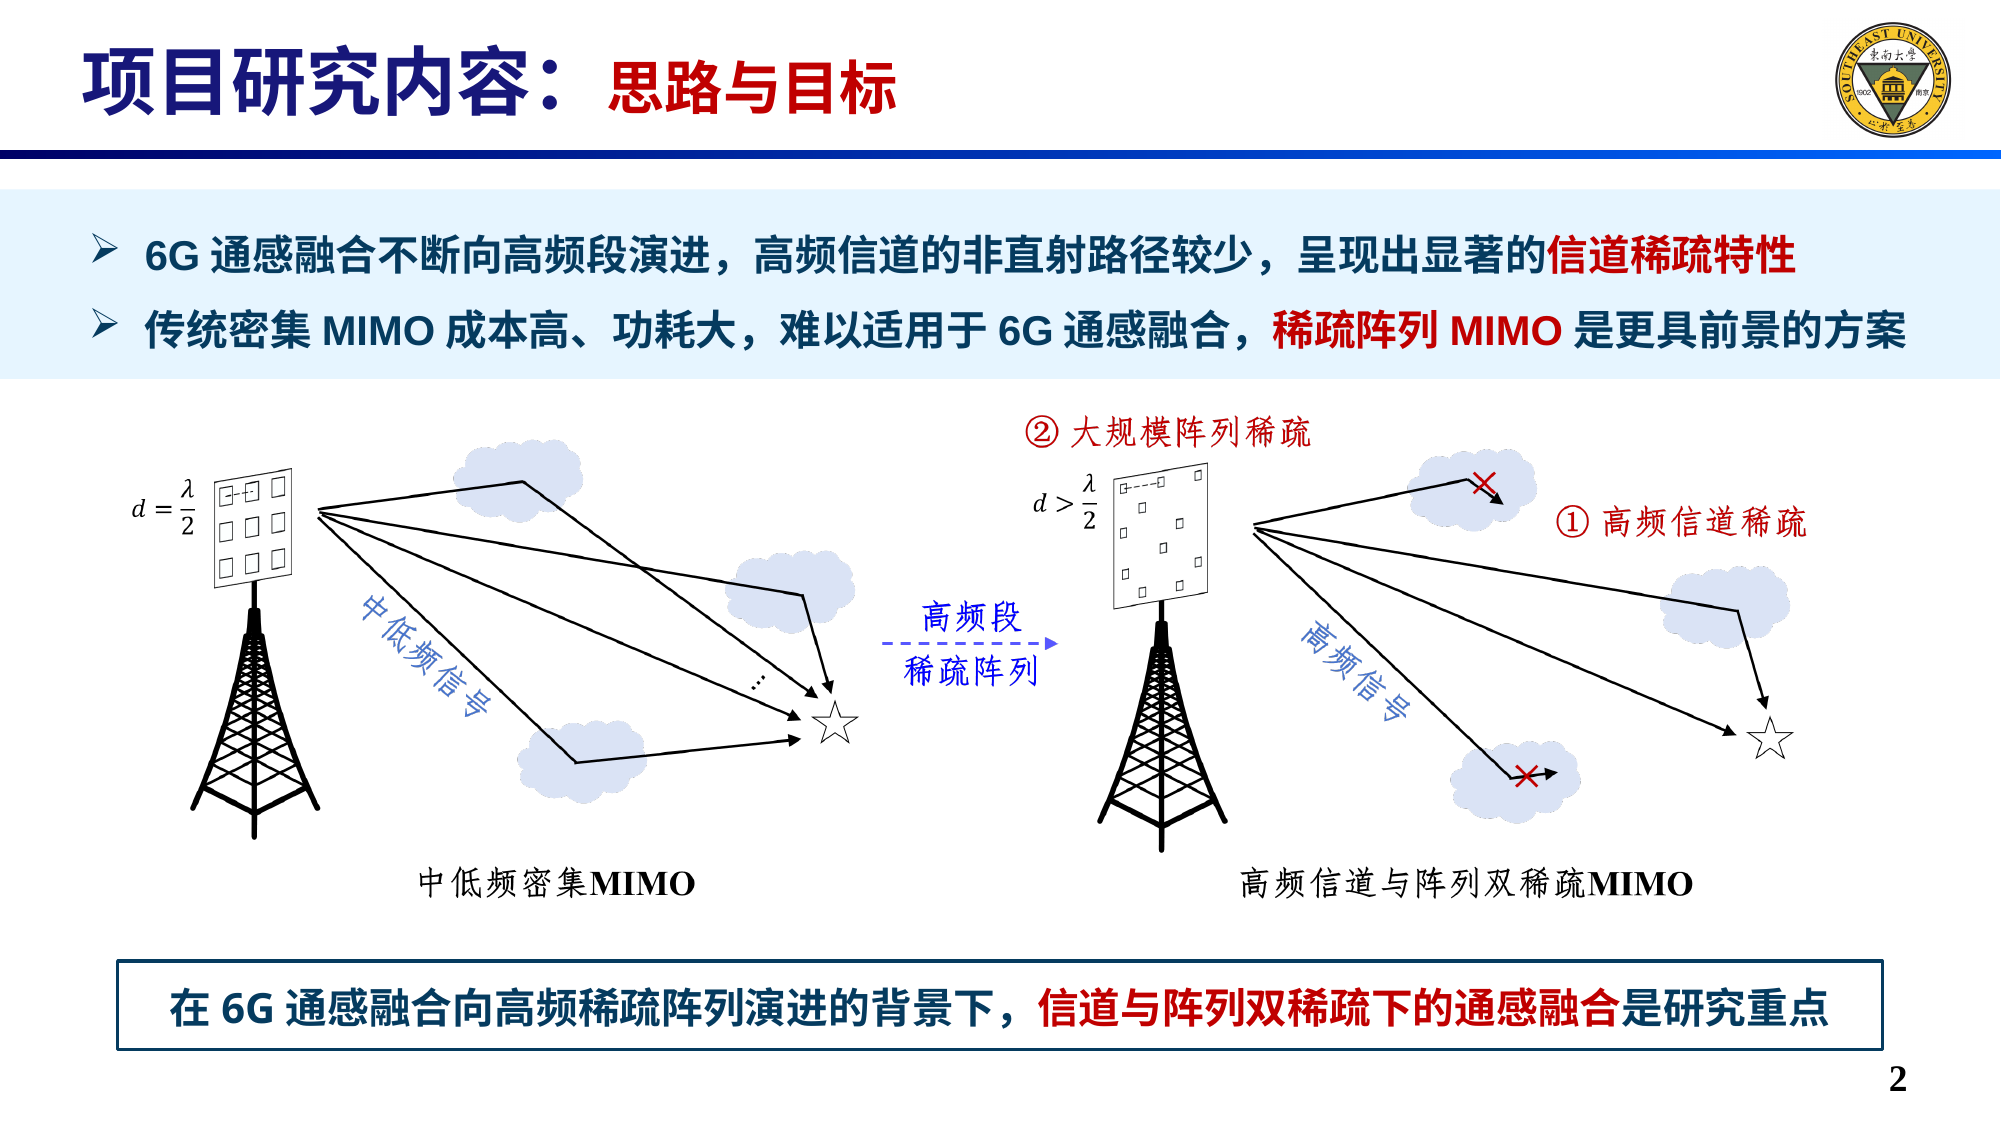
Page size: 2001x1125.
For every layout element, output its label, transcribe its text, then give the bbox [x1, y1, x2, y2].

picture [1822, 18, 1965, 140]
picture [125, 396, 1844, 925]
text_box 在6G通感融合向高频稀疏阵列演进的背景下，信道与阵列双稀疏下的通感融合是研究重点 [117, 960, 1883, 1050]
slide_number 2 [1874, 1046, 1984, 1105]
text_box 6G通感融合不断向高频段演进，高频信道的非直射路径较少，呈现出显著的信道稀疏特性 传统密集MIMO成本高、功耗大，难以适用于6G通感融合，稀疏阵列MIMO是更具前景的方案 [0, 189, 2000, 379]
title 项目研究内容：思路与目标 [66, 35, 1501, 123]
